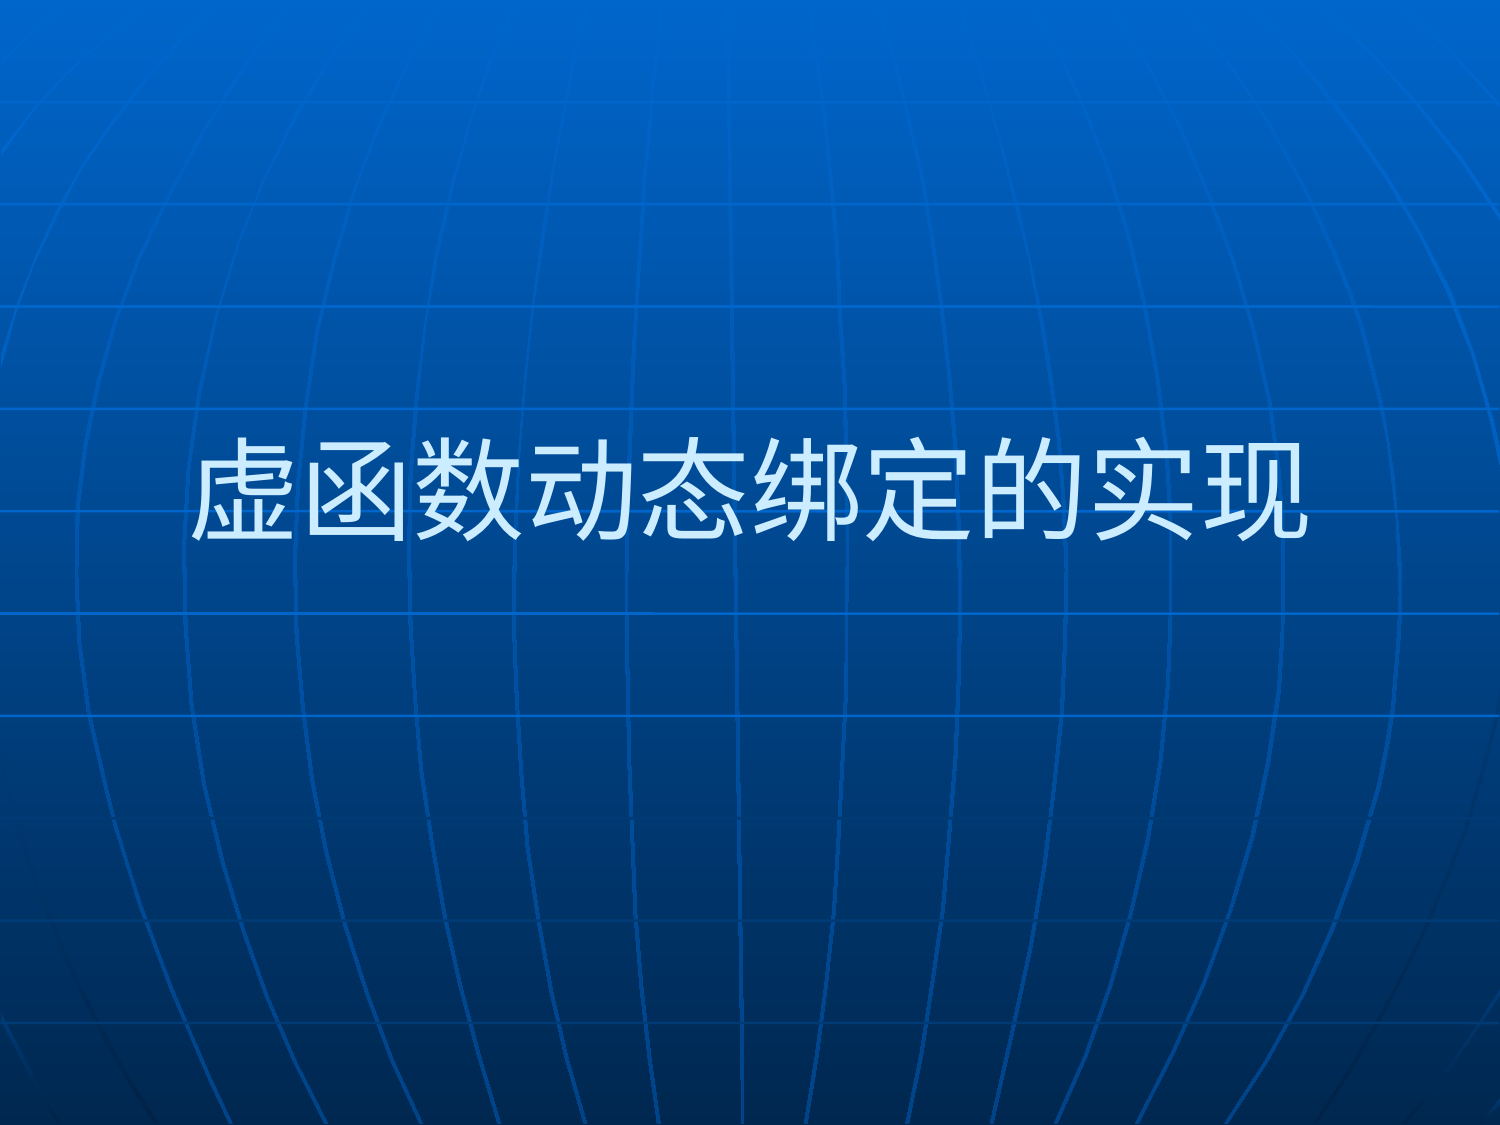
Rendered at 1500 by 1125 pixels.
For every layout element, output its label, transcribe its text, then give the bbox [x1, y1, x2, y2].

title 虚函数动态绑定的实现 [112, 277, 1388, 563]
